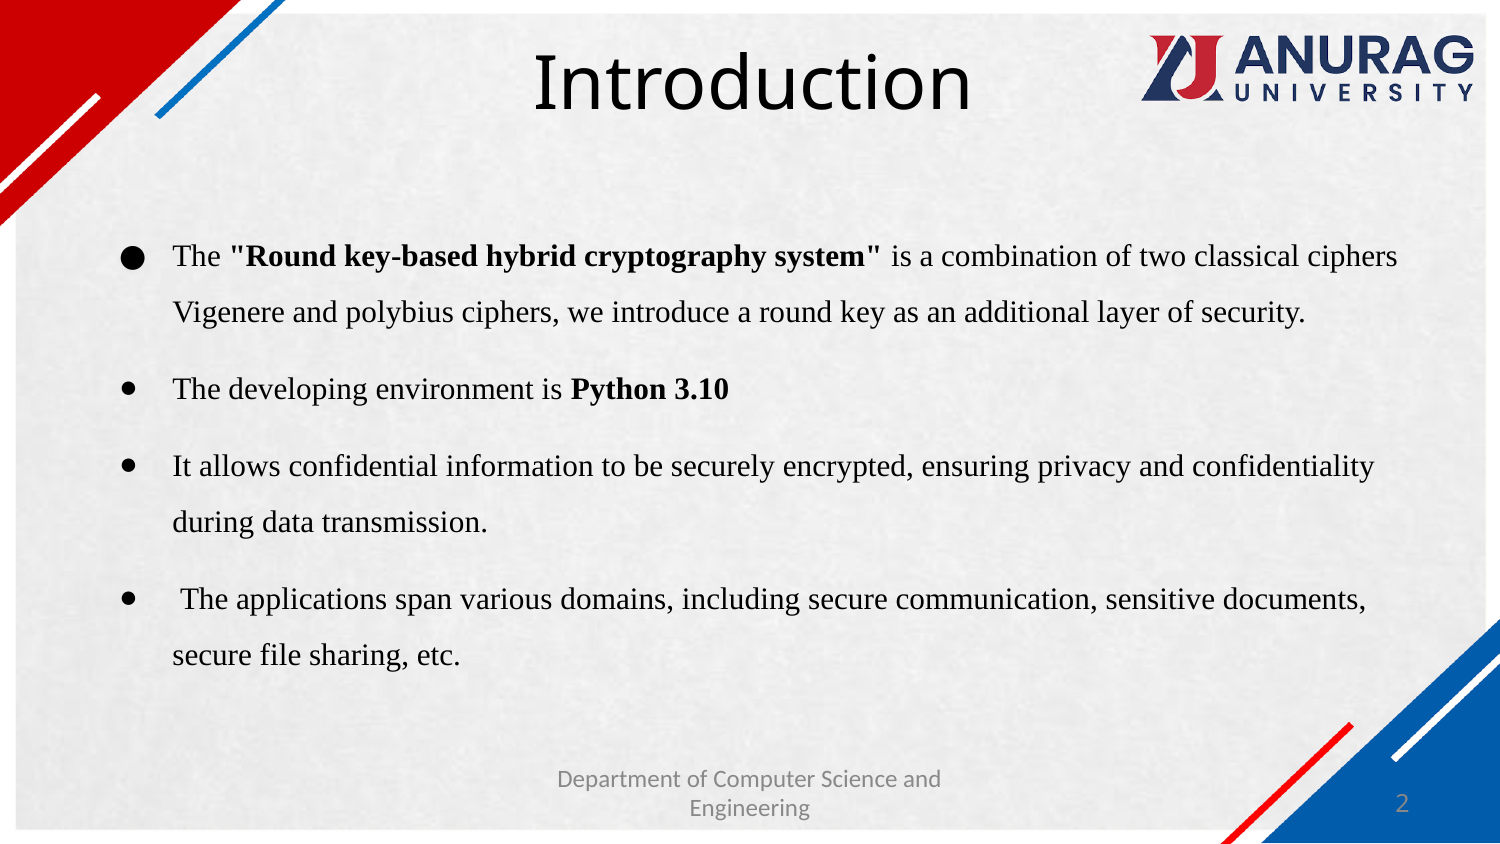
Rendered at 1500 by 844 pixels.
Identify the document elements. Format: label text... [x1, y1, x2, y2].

slide_number ‹#› [1074, 800, 1425, 827]
picture [0, 0, 1500, 844]
title Introduction [251, 28, 1256, 131]
footer Department of Computer Science and Engineering [512, 769, 988, 815]
text_box The "Round key-based hybrid cryptography system" is a combination of two classical ciphers Vigenere and polybius ciphers, we introduce a round key as an additional layer of security. The developing environment is Python 3.10 It allows confidential information to be securely encrypted, ensuring privacy and confidentiality during data transmission. The applications span various domains, including secure communication, sensitive documents, secure file sharing, etc. [82, 171, 1426, 800]
